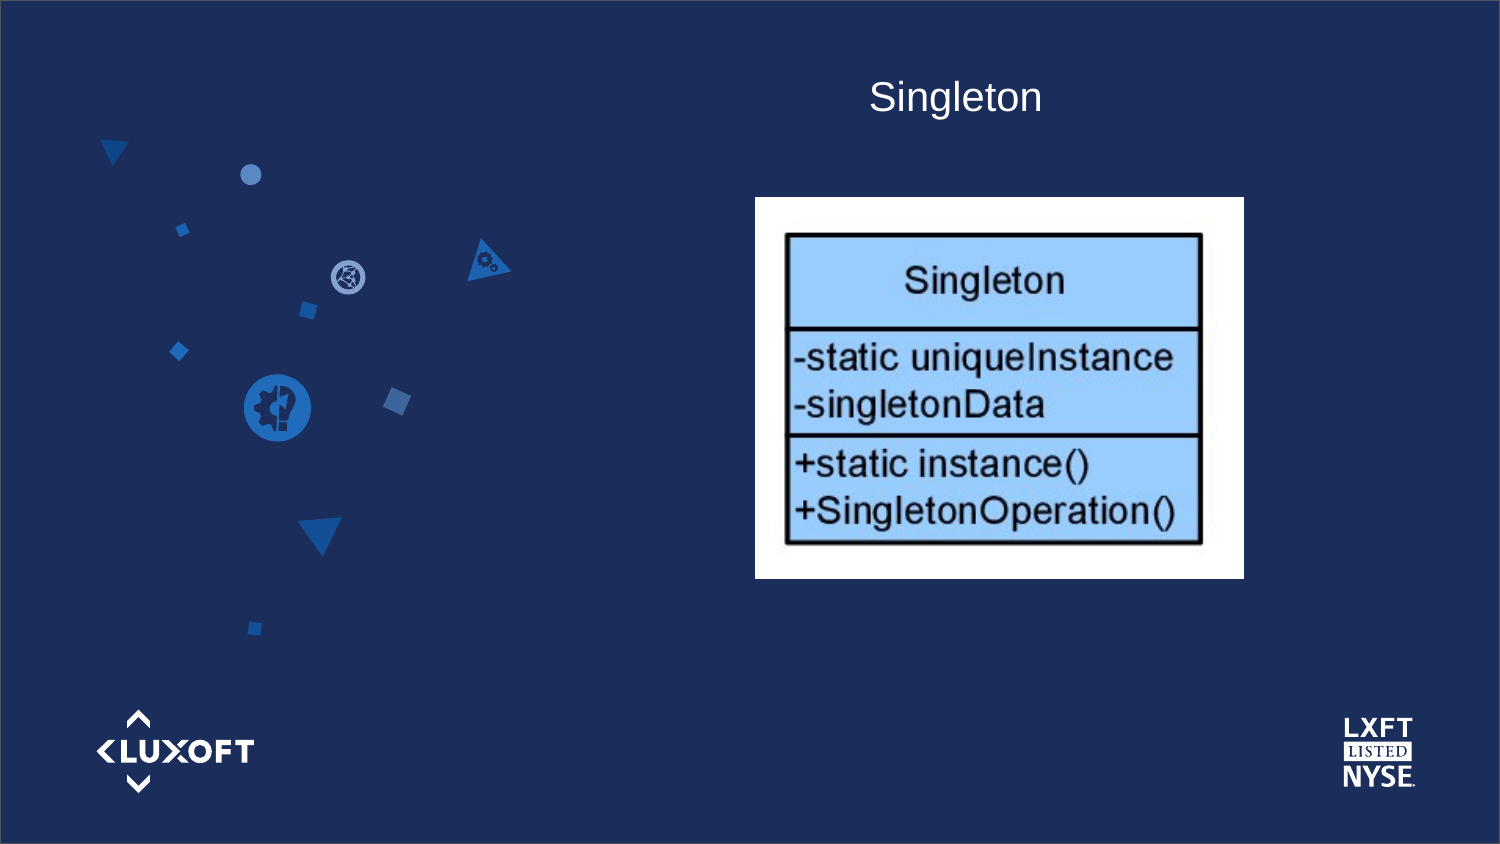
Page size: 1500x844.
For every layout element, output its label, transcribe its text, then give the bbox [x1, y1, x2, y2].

text_box Singleton [868, 23, 1335, 166]
picture [755, 197, 1244, 579]
